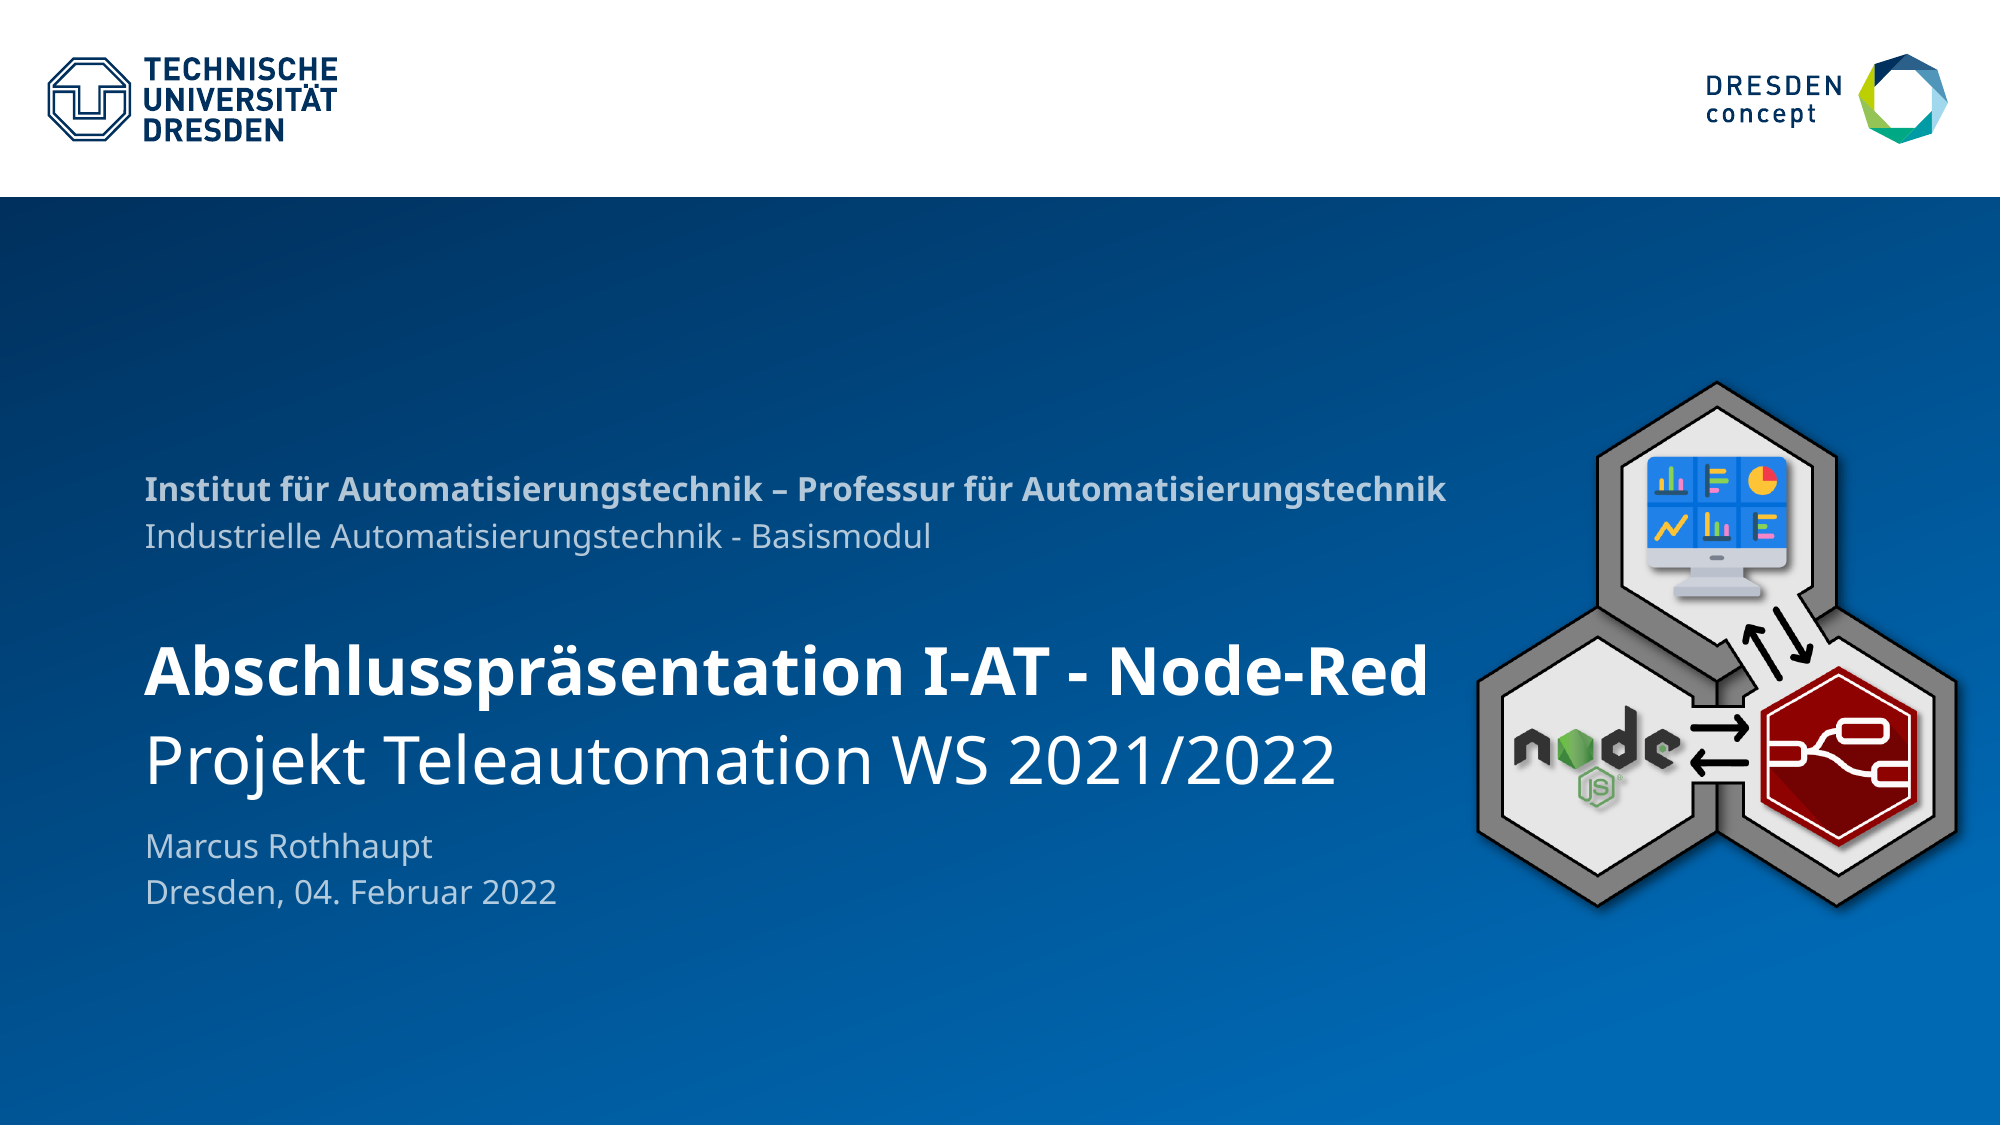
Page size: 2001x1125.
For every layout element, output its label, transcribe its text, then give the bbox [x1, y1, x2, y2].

list Projekt Teleautomation WS 2021/2022 [144, 717, 1342, 799]
list Dresden, 04. Februar 2022 [144, 871, 560, 912]
list Industrielle Automatisierungstechnik - Basismodul [144, 514, 941, 556]
subtitle Marcus Rothhaupt [144, 824, 448, 866]
picture [1445, 377, 1989, 922]
list Institut für Automatisierungstechnik – Professur für Automatisierungstechnik [144, 467, 1445, 509]
title Abschlusspräsentation I-AT - Node-Red [144, 629, 1445, 710]
